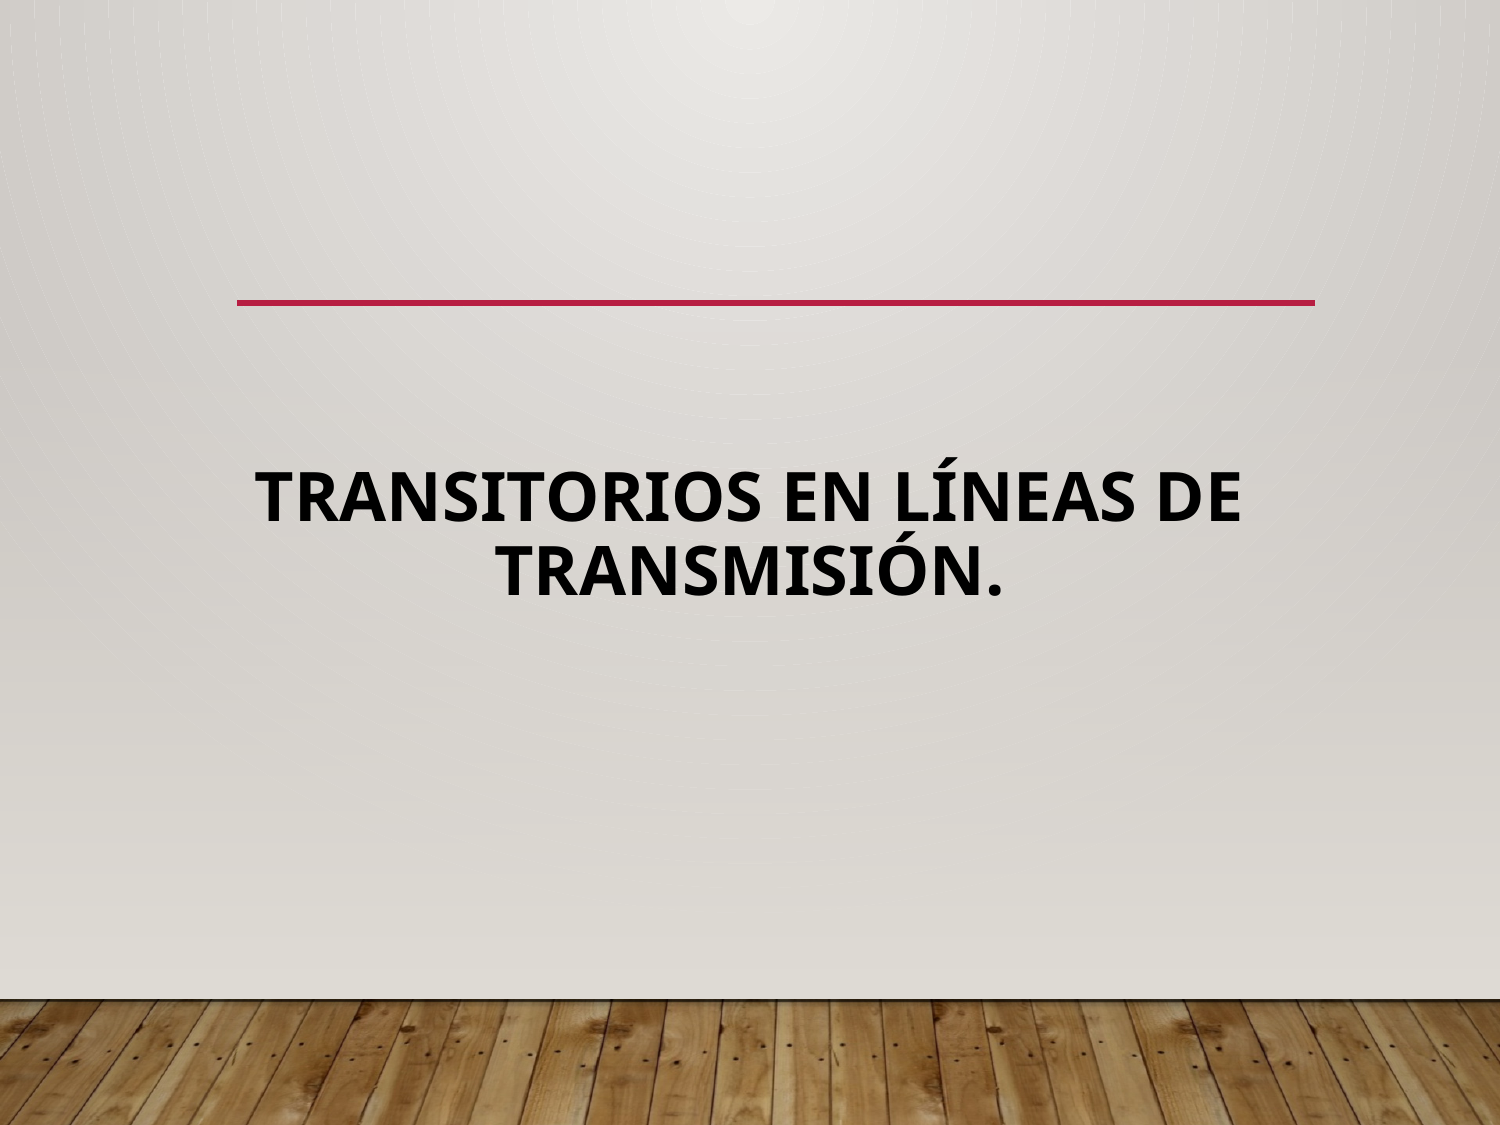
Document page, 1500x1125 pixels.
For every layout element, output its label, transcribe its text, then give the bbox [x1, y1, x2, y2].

picture [0, 999, 1500, 1125]
title Transitorios en líneas de transmisión. [103, 454, 1397, 618]
